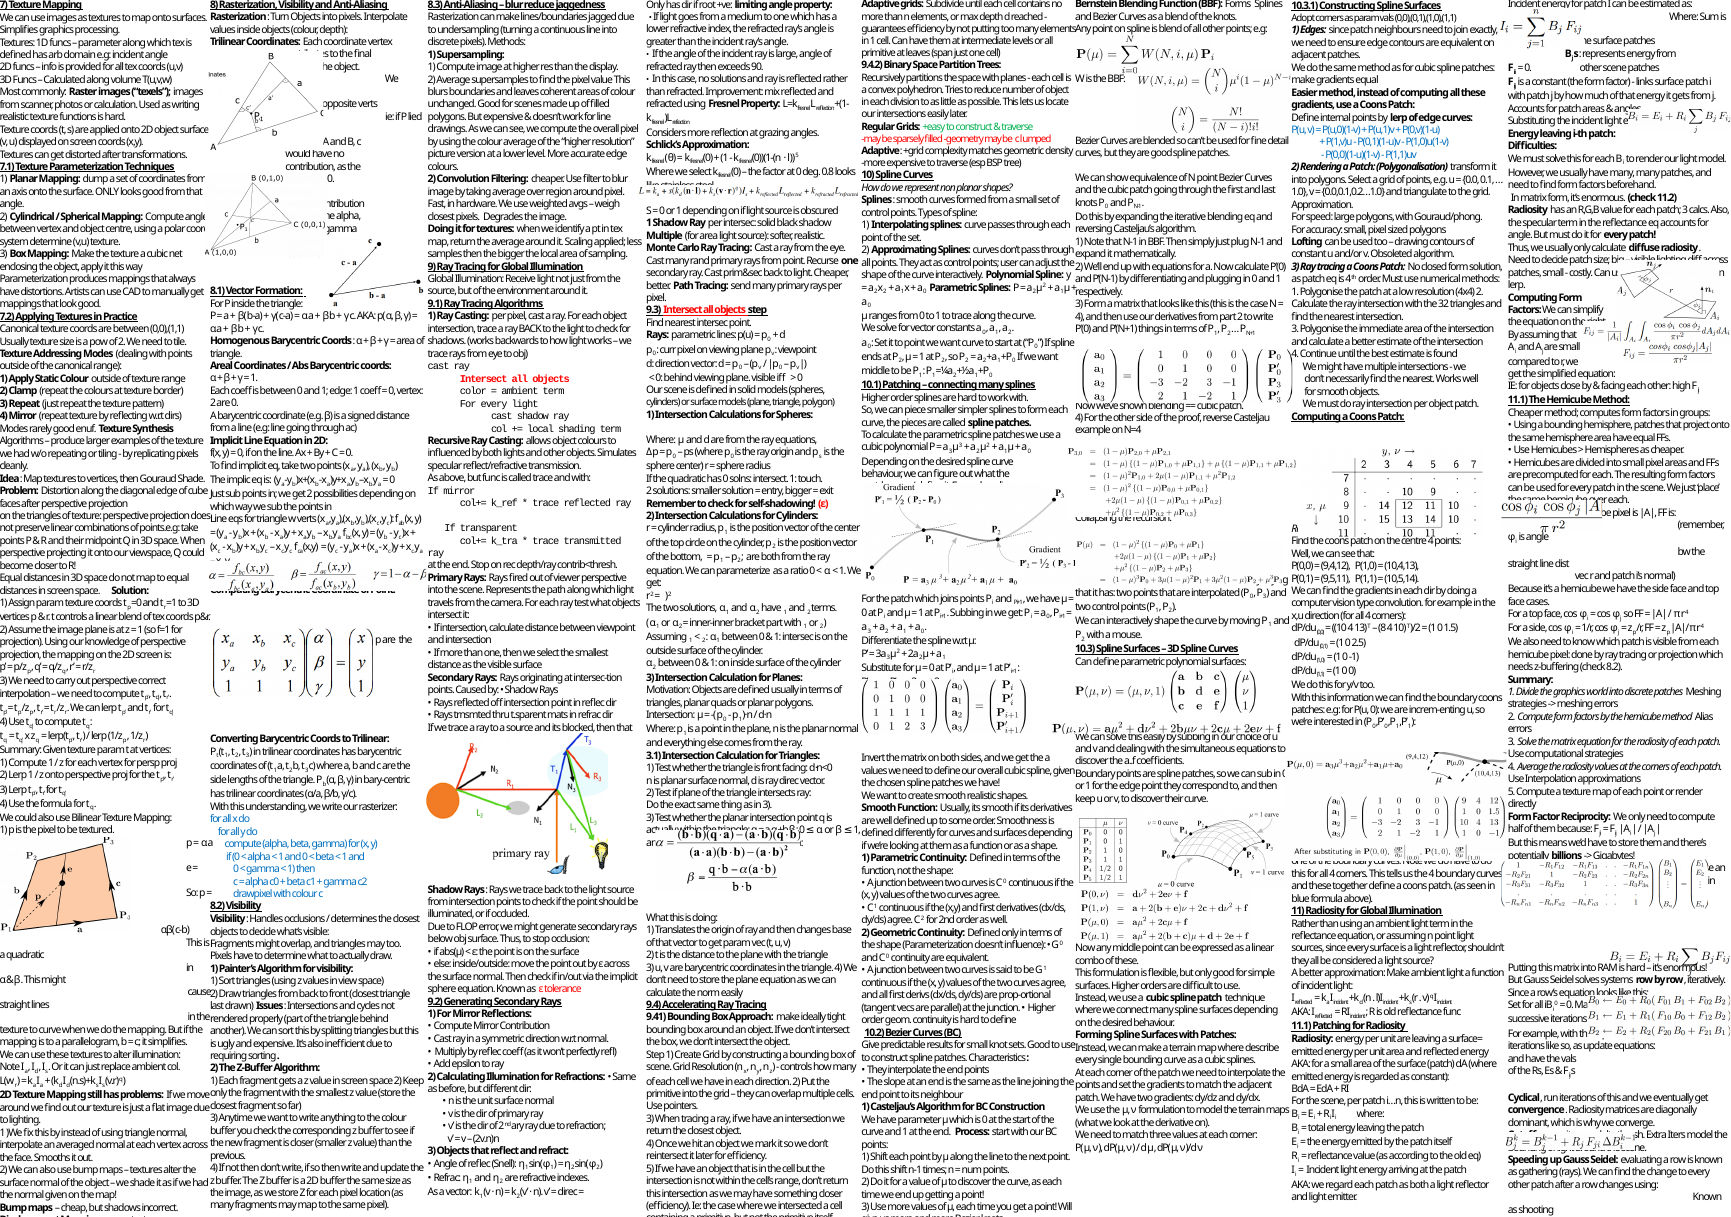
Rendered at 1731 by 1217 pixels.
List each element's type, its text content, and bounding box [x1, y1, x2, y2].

text_box Bernstein Blending Function (BBF): Forms Splines and Bezier Curves as a blend of the knots. Any point on spline is blend of all other points; e.g: W is the BBF: Bezier Curves are blended so can’t be used for fine detail curves, but they are good spline patches. We can show equivalence of N point Bezier Curves and the cubic patch going through the first and last knots P0 and PN-1. Do this by expanding the iterative blending eq and reversing Casteljau’s algorithm. 1) Note that N-1 in BBF. Then simply just plug N-1 and expand it mathematically. 2) We’ll end up with equations for a. Now calculate P’(0) and P’(N-1) by differentiating and plugging in 0 and 1 respectively. 3) Form a matrix that looks like this (this is the case N = 4), and then use our derivatives from part 2 to write P’(0) and P’(N+1) things in terms of P1, P2 … PN+1 Now we’ve shown blending == cubic patch. 4) For the other side of the proof, reverse Casteljau example on N=4 Collapsing the recursion: We can summarise Bezier Curves in terms of by saying that it has: two points that are interpolated (P0, P3) and two control points (P1, P2). We can interactively shape the curve by moving P1 and P2 with a mouse. 10.3) Spline Surfaces – 3D Spline Curves Can define parametric polynomial surfaces: We can solve this easily by subbing in our choice of u and v and dealing with the simultaneous equations to discover the a..f coefficients. Boundary points are spline patches, so we can sub in 0 or 1 for the edge point they correspond to, and then keep u or v, to discover their curve. Now any middle point can be expressed as a linear combo of these. This formulation is flexible, but only good for simple surfaces. Higher orders are difficult to use. Instead, we use a cubic spline patch technique where we connect many spline surfaces depending on the desired behaviour. Forming Spline Surfaces with Patches: Instead, we can make a terrain map where describe every single bounding curve as a cubic splines. At each corner of the patch we need to interpolate the points and set the gradients to match the adjacent patch. We have two gradients: dy/dz and dy/dx. We use the μ, ν formulation to model the terrain maps (what we look at the derivative on). We need to match three values at each corner: P(μ, ν), dP(μ, ν) / dμ, dP(μ, ν)/dν [1060, 734, 1276, 1161]
picture [0, 837, 131, 933]
picture [207, 50, 324, 151]
text_box Incident energy for patch I can be estimated as: Where: Sum is taken over all scene surface patches Bjs: represents energy from Fii = 0. other scene patches Fij is a constant (the form factor) - links surface patch i with patch j by how much of that energy it gets from j. Accounts for patch areas & angles. Substituting the incident light expression: Energy leaving i-th patch: Difficulties: We must solve this for each Bi to render our light model. However, we usually have many, many patches, and need to find form factors beforehand. In matrix form, it’s enormous. (check 11.2) Radiosity has an R,G,B value for each patch; 3 calcs. Also, the specular term in the reflectance eq accounts for angle. But must do it for every patch! Thus, we usually only calculate diffuse radiosity. Need to decide patch size; big – visible lighting diff across patches, small - costly. Can use bigger patches and then lerp. Computing Form Factors:We can simplify the equation on the right By assuming that Ai and Aj are small compared to r, we get the simplified equation: IE: for objects close by & facing each other: high Fij 11.1) The Hemicube Method: Cheaper method; computes form factors in groups: • Using a bounding hemisphere, patches that project onto the same hemisphere area have equal FFs. • Use Hemicubes > Hemispheres as cheaper. • Hemicubes are divided into small pixel areas and FFs are precomputed for each. The resulting form factors can be used for every patch in the scene. We just ‘place’ the same hemicube over each. • If the area of a hemicube pixel is |A|, FF is: (remember, φi is angle bw the straight line dist vec r and patch i’s normal) Because it’s a hemicube we have the side face and top face cases. For a top face, cos φi = cos φj so FF = |A| / πr4 For a side, cos φi = 1/r, cos φj = zp/r, FF = zp|A|/πr4 We also need to know which patch is visible from each hemicube pixel: done by ray tracing or projection which needs z-buffering (check 8.2). Summary: 1. Divide the graphics world into discrete patches Meshing strategies -> meshing errors 2. Compute form factors by the hemicube method Alias errors 3. Solve the matrix equation for the radiosity of each patch. Use computational strategies 4. Average the radiosity values at the corners of each patch. Use Interpolation approximations 5. Compute a texture map of each point or render directly Form Factor Reciprocity: We only need to compute half of them because: Fji = Fij |Ai| / |Aj| But this means we’d have to store them and there’s potentially billions -> Gigabytes! We can save some space since many FFs are 0 -> use an 1-bit indexing scheme for FFs: 0 -> FF = 0; not stored in array. 11.2) Gauss-Seidel Numerical Method Putting this matrix into RAM is hard – it’s enormous! But Gauss Seidel solves systems row by row, iteratively. Since a row’s equation looks like this: Set for all iBi0 = 0. Make successive iterations Bi1,Bi, … For example, with three patches, we can write the iterations like so, as update equations: and have the vals of the Rs, Es & Fijs Cyclical, run iterations of this and we eventually get convergence. Radiosity matrices are diagonally dominant, which is why we converge. Cutoff = num iters, or delta thresh. Extra Iters model the bouncing of light around the scene. Speeding up Gauss Seidel: evaluating a row is known as gathering (rays). We can find the change to every other patch after a row changes using: Known as shooting This lets us speed things up: evaluate patches with largest ΔB (unshot radiosity) first: (Continued on the other page, above the CIE diagram lol) [1493, 0, 1731, 1217]
picture [1074, 347, 1293, 404]
text_box 10.3.1) Constructing Spline Surfaces Adopt corners as param vals (0,0),(0,1),(1,0),(1,1) 1) Edges: since patch neighbours need to join exactly, we need to ensure edge contours are equivalent on adjacent patches. We do the same method as for cubic spline patches: make gradients equal Easier method, instead of computing all these gradients, use a Coons Patch: Define internal points by lerp of edge curves: P(u, v) = P(u,0)(1-v) + P(u,1)v + P(0,v)(1-u) + P(1,v)u - P(0,1)(1-u)v - P(1,0)u(1-v) - P(0,0)(1-u)(1-v) - P(1,1)uv 2) Rendering a Patch: (Polygonalisation) transform it into polygons. Select a grid of points, e.g. u = {0.0, 0.1, … 1.0}, v = {0.0,0.1,0.2…1.0} and triangulate to the grid. Approximation. For speed: large polygons, with Gouraud/phong. For accuracy: small, pixel sized polygons Lofting can be used too – drawing contours of constant u and/or v. Obsoleted algorithm. 3) Ray tracing a Coons Patch: No closed form solution, as patch eq is 4th order. Must use numerical methods: 1. Polygonise the patch at a low resolution (4x4) 2. Calculate the ray intersection with the 32 triangles and find the nearest intersection. 3. Polygonise the immediate area of the intersection and calculate a better estimate of the intersection 4. Continue until the best estimate is found We might have multiple intersections - we don’t necessarily find the nearest. Works well for smooth objects. We must do ray intersection per object patch. Computing a Coons Patch: Returned: (x,y,output) Find the coons patch on the centre 4 points: Well, we can see that: P(0,0) = (9,4,12), P(1,0) = (10,4,13), P(0,1) = (9,5,11), P(1,1) = (10,5,14). We can find the gradients in each dir by doing a computer vision type convolution. for example in the x,u direction (for all 4 corners): dP/du(0,0) = ((10 4 13)T – (8 4 10)T)/2 = (1 0 1.5) dP/du(0, 1) = (1 0 2.5) dP/du(1, 0) = (1 0 -1) dP/du(1,1) = (1 0 0) We do this for y/v too. With this information we can find the boundary coons patches: e.g: for P(u, 0): we are increm-enting u, so we’re interested in (P0,P’0,P1,P’1): We get out constant vectors and now we’ve discovered one of the boundary curves. Note we do have to do this for all 4 corners. This tells us the 4 boundary curves, and these together define a coons patch. (as seen in blue formula above). 11) Radiosity for Global Illumination Rather than using an ambient light term in the reflectance equation, or assuming n point light sources, since every surface is a light reflector, shouldn’t they all be considered a light source? A better approximation: Make ambient light a function of incident light: Ireflected = kaIincident+kd(n . l)Iincident+ks(r . v)qIincident AKA: Ireflected = RIincident; R is old reflectance func 11.1) Patching for Radiosity Radiosity: energy per unit are leaving a surface= emitted energy per unit area and reflected energy AKA: for a small area of the surface (patch) dA (where emitted energy is regarded as constant): BdA = EdA + RI For the scene, per patch i…n, this is written to be: Bi = Ei + RiIi where: Bi = total energy leaving the patch Ei = the energy emitted by the patch itself Ri = reflectance value (as according to the old eq) Ii = Incident light energy arriving at the patch AKA: we regard each patch as both a light reflector and light emitter. [1276, 862, 1493, 1217]
picture [1073, 34, 1291, 134]
text_box 10.3.1) Constructing Spline Surfaces Adopt corners as param vals (0,0),(0,1),(1,0),(1,1) 1) Edges: since patch neighbours need to join exactly, we need to ensure edge contours are equivalent on adjacent patches. We do the same method as for cubic spline patches: make gradients equal Easier method, instead of computing all these gradients, use a Coons Patch: Define internal points by lerp of edge curves: P(u, v) = P(u,0)(1-v) + P(u,1)v + P(0,v)(1-u) + P(1,v)u - P(0,1)(1-u)v - P(1,0)u(1-v) - P(0,0)(1-u)(1-v) - P(1,1)uv 2) Rendering a Patch: (Polygonalisation) transform it into polygons. Select a grid of points, e.g. u = {0.0, 0.1, … 1.0}, v = {0.0,0.1,0.2…1.0} and triangulate to the grid. Approximation. For speed: large polygons, with Gouraud/phong. For accuracy: small, pixel sized polygons Lofting can be used too – drawing contours of constant u and/or v. Obsoleted algorithm. 3) Ray tracing a Coons Patch: No closed form solution, as patch eq is 4th order. Must use numerical methods: 1. Polygonise the patch at a low resolution (4x4) 2. Calculate the ray intersection with the 32 triangles and find the nearest intersection. 3. Polygonise the immediate area of the intersection and calculate a better estimate of the intersection 4. Continue until the best estimate is found We might have multiple intersections - we don’t necessarily find the nearest. Works well for smooth objects. We must do ray intersection per object patch. Computing a Coons Patch: Returned: (x,y,output) Find the coons patch on the centre 4 points: Well, we can see that: P(0,0) = (9,4,12), P(1,0) = (10,4,13), P(0,1) = (9,5,11), P(1,1) = (10,5,14). We can find the gradients in each dir by doing a computer vision type convolution. for example in the x,u direction (for all 4 corners): dP/du(0,0) = ((10 4 13)T – (8 4 10)T)/2 = (1 0 1.5) dP/du(0, 1) = (1 0 2.5) dP/du(1, 0) = (1 0 -1) dP/du(1,1) = (1 0 0) We do this for y/v too. With this information we can find the boundary coons patches: e.g: for P(u, 0): we are increm-enting u, so we’re interested in (P0,P’0,P1,P’1): We get out constant vectors and now we’ve discovered one of the boundary curves. Note we do have to do this for all 4 corners. This tells us the 4 boundary curves, and these together define a coons patch. (as seen in blue formula above). 11) Radiosity for Global Illumination Rather than using an ambient light term in the reflectance equation, or assuming n point light sources, since every surface is a light reflector, shouldn’t they all be considered a light source? A better approximation: Make ambient light a function of incident light: Ireflected = kaIincident+kd(n . l)Iincident+ks(r . v)qIincident AKA: Ireflected = RIincident; R is old reflectance func 11.1) Patching for Radiosity Radiosity: energy per unit are leaving a surface= emitted energy per unit area and reflected energy AKA: for a small area of the surface (patch) dA (where emitted energy is regarded as constant): BdA = EdA + RI For the scene, per patch i…n, this is written to be: Bi = Ei + RiIi where: Bi = total energy leaving the patch Ei = the energy emitted by the patch itself Ri = reflectance value (as according to the old eq) Ii = Incident light energy arriving at the patch AKA: we regard each patch as both a light reflector and light emitter. [1276, 0, 1493, 808]
text_box 8) Rasterization, Visibility and Anti-Aliasing Rasterization: Turn Objects into pixels. Interpolate values inside objects (colour, depth): Trilinear Coordinates: Each coordinate vertex contributes to the final colour of the object. We calculate weights of contrib of opposite verts ie: if P lied on A the line between A and B, c would have no contribution, as the distance is 0. Barycentric Coordinates: weight contribution given by the alpha, beta and gamma parameters of the coordinate system: 8.1) Vector Formation: For P inside the triangle: P = a + β(b-a) + γ(c-a) = αa + βb + γc. AKA: p(α, β, γ) = αa + βb + γc. Homogenous Barycentric Coords: α + β + γ = area of triangle. Areal Coordinates / Abs Barycentric coords: α + β + γ = 1. Each coeff is between 0 and 1; edge: 1 coeff = 0, vertex: 2 are 0. A barycentric coordinate (e.g. β) is a signed distance from a line (e.g: line going through ac) Implicit Line Equation in 2D: f(x, y) = 0, if on the line. Ax + By + C = 0. To find implicit eq, take two points (xa, ya), (xb, yb) The implic eq is: (ya-yb)x+(xb-xa)y+xayb–xbya = 0 Just sub points in; we get 2 possibilities depending on which way we sub the points in Line eqs for triangle w verts (xa,ya),(xb,yb),(xc,yc): fab(x, y) = (ya - yb)x + (xb - xa)y + xayb – xbya fbc(x, y) = (yb - yc)x + (xc - xb)y + xbyc – xcyc fca(x,y) = (yc - ya)x + (xa - xc)y + xcya – xayc Signed distance from line ac: compute fac(x,y) Computing Barycentric Coordinate of Point: In other terms: barycentric coordinates for p are the area coords are the solution to: Converting Barycentric Coords to Trilinear: Pt(t1, t2, t3) in trilinear coordinates has barycentric coordinates of (t1a, t2b, t3c) where a, b and c are the side lengths of the triangle. Pb(α, β, γ) in bary-centric has trilinear coordinates (α/a, β/b, γ/c). With this understanding, we write our rasterizer: for all x do for all y do compute (alpha, beta, gamma) for (x, y) if (0 < alpha < 1 and 0 < beta < 1 and 0 < gamma < 1) then c = alpha c0 + beta c1 + gamma c2 drawpixel with colour c 8.2) Visibility Visibility: Handles occlusions / determines the closest objects to decide what’s visible: Fragments might overlap, and triangles may too. Pixels have to determine what to actually draw. 1) Painter’s Algorithm for visibility: 1) Sort triangles (using z values in view space) 2) Draw triangles from back to front (closest triangle last drawn) Issues: Intersections and cycles not rendered properly (part of the triangle behind another). We can sort this by splitting triangles but this is ugly and expensive. It’s also inefficient due to requiring sorting. 2) The Z-Buffer Algorithm: 1) Each fragment gets a z value in screen space 2) Keep only the fragment with the smallest z value (store the closest fragment so far) 3) Anytime we want to write anything to the colour buffer you check the corresponding z buffer to see if the new fragment is closer (smaller z value) than the previous. 4) If not then don’t write, if so then write and update the z buffer. The Z buffer is a 2D buffer the same size as the image, as we store Z for each pixel location (as many fragments may map to the same pixel). [195, 0, 440, 1217]
picture [1582, 259, 1731, 364]
picture [1497, 8, 1585, 50]
picture [857, 679, 1033, 734]
picture [207, 624, 375, 698]
picture [1627, 108, 1731, 134]
picture [637, 185, 859, 199]
text_box Bernstein Blending Function (BBF): Forms Splines and Bezier Curves as a blend of the knots. Any point on spline is blend of all other points; e.g: W is the BBF: Bezier Curves are blended so can’t be used for fine detail curves, but they are good spline patches. We can show equivalence of N point Bezier Curves and the cubic patch going through the first and last knots P0 and PN-1. Do this by expanding the iterative blending eq and reversing Casteljau’s algorithm. 1) Note that N-1 in BBF. Then simply just plug N-1 and expand it mathematically. 2) We’ll end up with equations for a. Now calculate P’(0) and P’(N-1) by differentiating and plugging in 0 and 1 respectively. 3) Form a matrix that looks like this (this is the case N = 4), and then use our derivatives from part 2 to write P’(0) and P’(N+1) things in terms of P1, P2 … PN+1 Now we’ve shown blending == cubic patch. 4) For the other side of the proof, reverse Casteljau example on N=4 Collapsing the recursion: We can summarise Bezier Curves in terms of by saying that it has: two points that are interpolated (P0, P3) and two control points (P1, P2). We can interactively shape the curve by moving P1 and P2 with a mouse. 10.3) Spline Surfaces – 3D Spline Curves Can define parametric polynomial surfaces: We can solve this easily by subbing in our choice of u and v and dealing with the simultaneous equations to discover the a..f coefficients. Boundary points are spline patches, so we can sub in 0 or 1 for the edge point they correspond to, and then keep u or v, to discover their curve. Now any middle point can be expressed as a linear combo of these. This formulation is flexible, but only good for simple surfaces. Higher orders are difficult to use. Instead, we use a cubic spline patch technique where we connect many spline surfaces depending on the desired behaviour. Forming Spline Surfaces with Patches: Instead, we can make a terrain map where describe every single bounding curve as a cubic splines. At each corner of the patch we need to interpolate the points and set the gradients to match the adjacent patch. We have two gradients: dy/dz and dy/dx. We use the μ, ν formulation to model the terrain maps (what we look at the derivative on). We need to match three values at each corner: P(μ, ν), dP(μ, ν) / dμ, dP(μ, ν)/dν [1060, 0, 1276, 482]
picture [863, 447, 1296, 586]
picture [207, 561, 427, 592]
picture [1586, 994, 1731, 1039]
picture [1500, 499, 1603, 533]
picture [1505, 1132, 1636, 1150]
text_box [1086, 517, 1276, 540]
text_box Adaptive grids: Subdivide until each cell contains no more than n elements, or max depth d reached - guarantees efficiency by not putting too many elements in 1 cell. Can have them at intermediate levels or all primitive at leaves (span just one cell) 9.4.2) Binary Space Partition Trees: Recursively partitions the space with planes - each cell is a convex polyhedron. Tries to reduce number of object in each division to as little as possible. This lets us locate our intersections easily later. Regular Grids: +easy to construct & traverse -may be sparsely filled -geometry may be clumped Adaptive: +grid complexity matches geometric density -more expensive to traverse (esp BSP tree) 10) Spline Curves How do we represent non planar shapes? Splines: smooth curves formed from a small set of control points. Types of spline: 1) Interpolating splines: curve passes through each point of the set. 2) Approximating Splines: curves don’t pass through all points. They act as control points; user can adjust the shape of the curve interactively. Polynomial Spline: y = a2x2 + a1x + a0 Parametric Splines: P = a2μ2 + a1μ + a0 μ ranges from 0 to 1 to trace along the curve. We solve for vector constants a0, a1, a2. a0: Set it to point we want curve to start at (“P0”) If spline ends at P2, μ = 1 at P2, so P2 = a2+a1+P0 If we want middle to be P1: P1=¼a2+½a1+P0 10.1) Patching – connecting many splines Higher order splines are hard to work with. So, we can piece smaller simpler splines to form each curve, the pieces are called spline patches. To calculate the parametric spline patches we use a cubic polynomial P = a3μ3 + a2μ2 + a1μ + a0 Depending on the desired spline curve behaviour, we can figure out what the patches are / define it. Example, spline curve: For the patch which joins points Pi and Pi+1, we have μ = 0 at Pi and μ = 1 at Pi+1. Subbing in we get: Pi = a0, Pi+1 = a3 + a2 + a1 + a0. Differentiate the spline w.r.t μ: P’ = 3a3μ2 + 2a2μ + a1 Substitute for μ = 0 at P’i, and μ = 1 at P’i+1: P’i = a1, P’i+1 = 3a3 + 2a2 + a1 In matrix form, we get the equations: Invert the matrix on both sides, and we get the a values we need to define our overall cubic spline, given the chosen spline patches we have! We want to create smooth realistic shapes. Smooth Function: Usually, its smooth if its derivatives are well defined up to some order. Smoothness is defined differently for curves and surfaces depending if we’re looking at them as a function or as a shape. 1) Parametric Continuity: Defined in terms of the function, not the shape: • A junction between two curves is C0 continuous if the (x, y) values of the two curves agree. • C1 continuous if the (x,y) and first derivatives (dx/ds, dy/ds) agree. C2 for 2nd order as well. 2) Geometric Continuity: Defined only in terms of the shape (Parameterization doesn’t influence): • G0 and C0 continuity are equivalent. • A junction between two curves is said to be G1 continuous if the (x, y) values of the two curves agree, and all first derivs (dx/ds, dy/ds) are prop-ortional (tangent vecs are parallel) at the junction. • Higher order geom. continuity is hard to define 10.2) Bezier Curves (BC) Give predictable results for small knot sets. Good to use to construct spline patches. Characteristics: • They interpolate the end points • The slope at an end is the same as the line joining the end point to its neighbour 1) Casteljau’s Algorithm for BC Construction We have parameter μ which is 0 at the start of the curve and 1 at the end. Process: start with our BC points: 1) Shift each point by μ along the line to the next point. Do this shift n-1 times; n = num points. 2) Do it for a value of μ to discover the curve, as each time we end up getting a point! 3) Use more values of μ, each time you get a point! Will give us more and more Bezier knots. [846, 0, 1091, 1217]
picture [425, 732, 609, 875]
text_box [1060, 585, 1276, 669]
picture [654, 829, 801, 891]
picture [204, 172, 427, 307]
picture [1608, 947, 1731, 977]
picture [1050, 669, 1281, 734]
text_box 7) Texture Mapping We can use images as textures to map onto surfaces. Simplifies graphics processing. Textures: 1D funcs – parameter along which tex is defined has arb domain e.g: incident angle 2D funcs – info is provided for all tex coords (u,v) 3D Funcs – Calculated along volume T(u,v,w) Most commonly: Raster images (“texels”); images from scanner, photos or calculation. Used as writing realistic texture functions is hard. Texture coords (t, s) are applied onto 2D object surfaces (v, u) displayed on screen coords (x,y). Textures can get distorted after transformations. 7.1) Texture Parameterization Techniques 1) Planar Mapping: dump a set of coordinates from an axis onto the surface. ONLY looks good from that angle. 2) Cylindrical / Spherical Mapping: Compute angles between vertex and object centre, using a polar coord system determine (v,u) texture. 3) Box Mapping: Make the texture a cubic net enclosing the object, apply it this way Parameterization produces mappings that always have distortions. Artists can use CAD to manually get mappings that look good. 7.2) Applying Textures in Practice Canonical texture coords are between (0,0),(1,1) Usually texture size is a pow of 2. We need to tile. Texture Addressing Modes (dealing with points outside of the canonical range): 1) Apply Static Colour outside of texture range 2) Clamp (repeat the colours at texture border) 3) Repeat (just repeat the texture pattern) 4) Mirror (repeat texture by reflecting w.r.t dirs) Modes rarely good enuf. Texture Synthesis Algorithms – produce larger examples of the texture we had w/o repeating or tiling - by replicating pixels cleanly. Idea: Map textures to vertices, then Gouraud Shade. Problem: Distortion along the diagonal edge of cube faces after perspective projection on the triangles of texture: perspective projection does not preserve linear combinations of points.e.g: take points P & R and their midpoint Q in 3D space. When perspective projecting it onto our viewspace, Q could become closer to R! Equal distances in 3D space do not map to equal distances in screen space. Solution: 1) Assign param texture coords tp=0 and tr=1 to 3D vertices p & r. t controls a linear blend of tex coords p&r. 2) Assume the image plane is at z = 1 (so f=1 for projection). Using our knowledge of perspective projection, the mapping on the 2D screen is: p’ = p/zp, q’ = q/zq, r’ = r/zr 3) We need to carry out perspective correct interpolation – we need to compute tp’, tq’, tr’. tp’ = tp/zp, tr’ = tr/zr. We can lerp tp’ and tr’ for tq’ 4) Use tq’ to compute tq: tq = tq’ x zq = lerp(tp’, tr’) / lerp (1/zp, 1/zr) Summary: Given texture param t at vertices: 1) Compute 1 / z for each vertex for persp proj 2) Lerp 1 / z onto perspective proj for the tp’, tr’ 3) Lerp tp’, tr’ for tq’ 4) Use the formula for tq. We could also use Bilinear Texture Mapping: 1) p is the pixel to be textured. p = αa + βe e = b+a(c-b) So: p = αa + βb + αβ(c-b) This is a quadratic in α&β. This might cause straight lines in the texture to curve when we do the mapping. But if the mapping is to a parallelogram, b = c; it simplifies. We can use these textures to alter illumination: Note Ia, Id, Is. Or it can just replace ambient col. L(wr) = kaIa + (kdId(n.s)+ksIs(v.r)q) 2D Texture Mapping still has problems: If we move around we find out our texture is just a flat image due to lighting. 1 )We fix this by instead of using triangle normal, interpolate an averaged normal at each vertex across the face. Smooths it out. 2) We can also use bump maps – textures alter the surface normal of the object – we shade it as if we had the normal given on the map! Bump maps – cheap, but shadows incorrect. Displacement Mapping – use a texture map to move surface point. Done before visibility – helps determine occlusions. Environment maps – have an image of en-vironment around us, and simulate reflections that way using the direction of the ray to index a spherical texmap. Assume rays come frm 1 point. [0, 0, 195, 1217]
picture [1073, 751, 1709, 941]
picture [1298, 447, 1485, 538]
